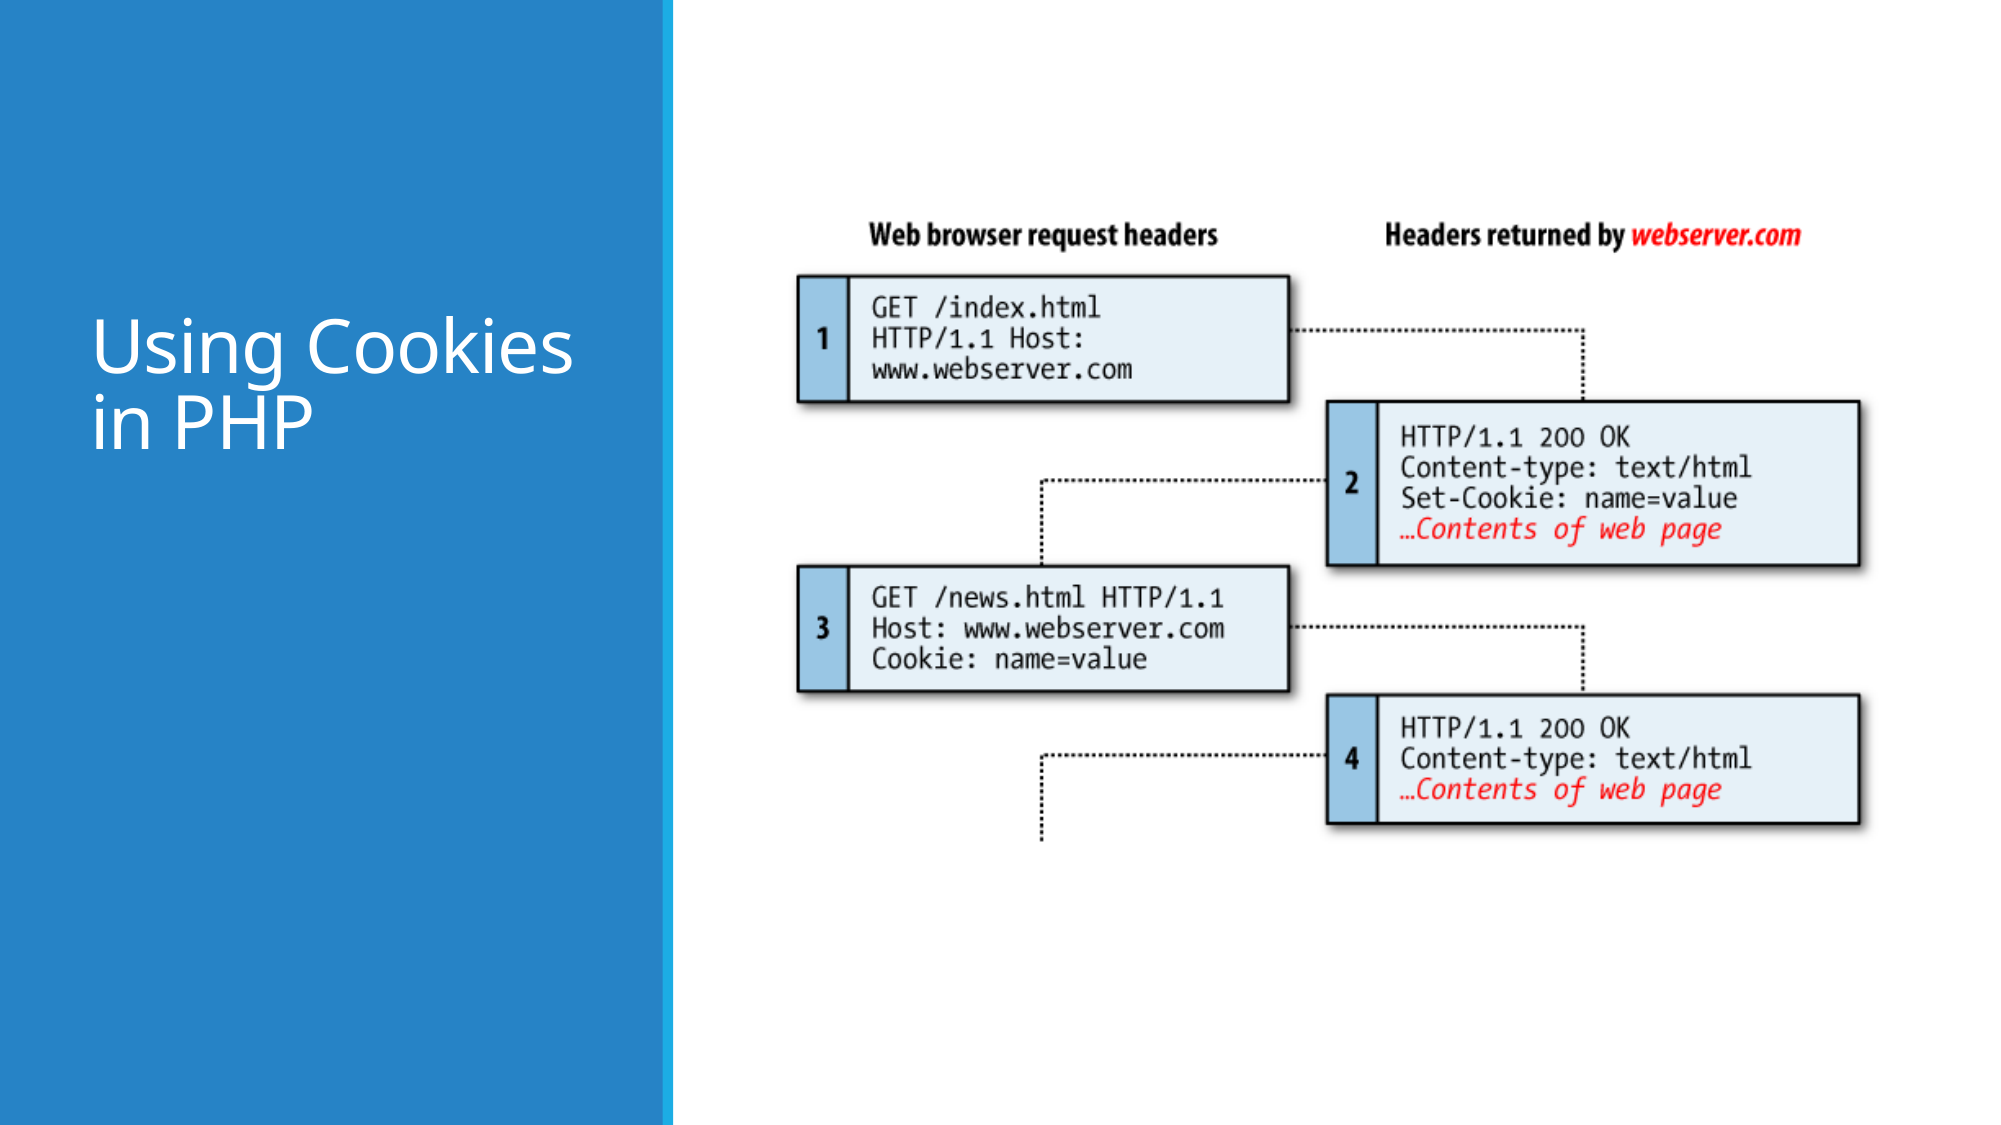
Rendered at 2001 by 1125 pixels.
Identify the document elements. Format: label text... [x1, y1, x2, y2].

title Using Cookies in PHP [75, 97, 600, 473]
picture [786, 217, 1883, 846]
